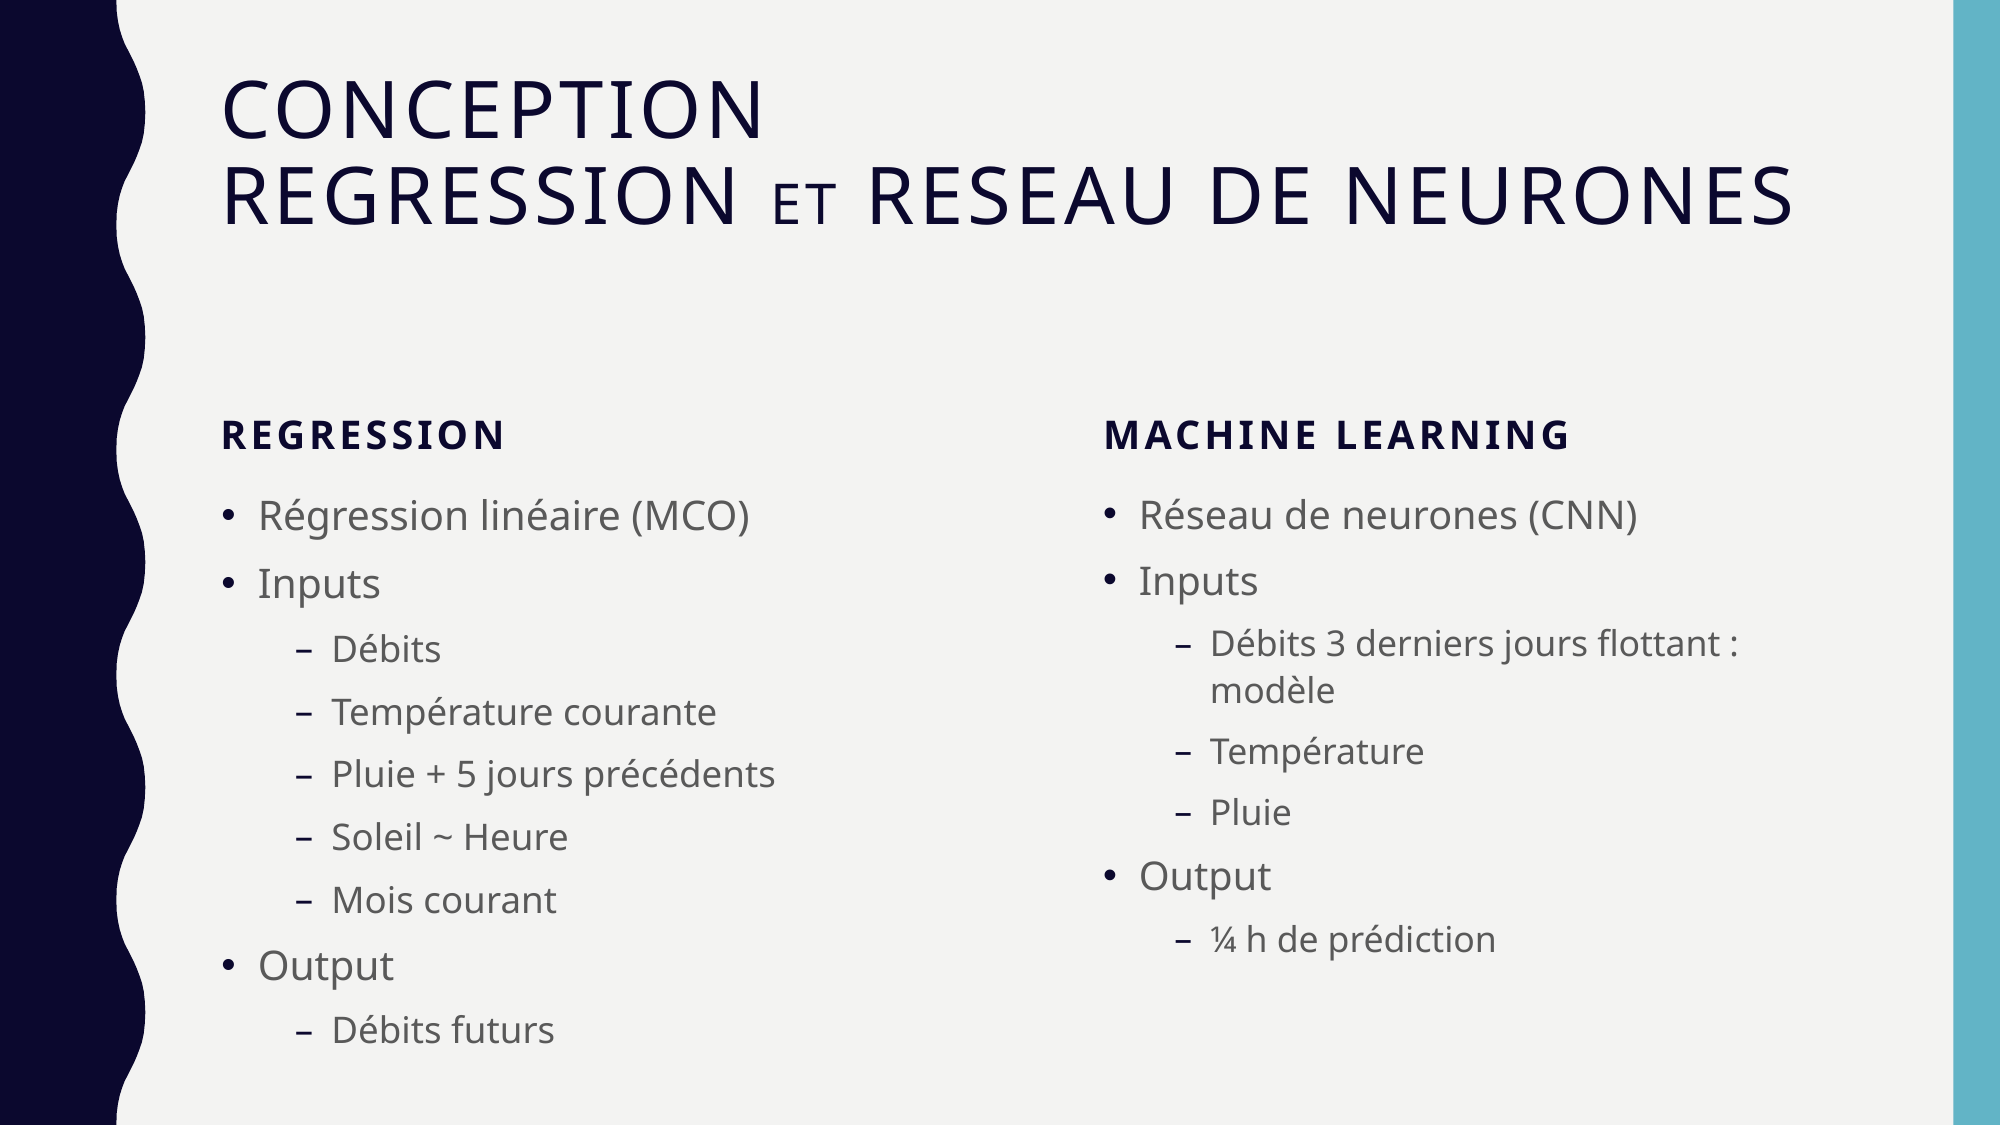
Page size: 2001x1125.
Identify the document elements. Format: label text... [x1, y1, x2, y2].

title Conception Regression et Reseau de neurones [205, 62, 1875, 308]
list Régression linéaire (MCO) Inputs Débits Température courante Pluie + 5 jours précédents Soleil ~ Heure Mois courant Output Débits futurs [206, 477, 994, 1063]
list Réseau de neurones (CNN) Inputs Débits 3 derniers jours flottant : modèle Température Pluie Output ¼ h de prédiction [1088, 477, 1876, 969]
list Regression [205, 360, 993, 465]
list Machine Learning [1088, 360, 1876, 465]
